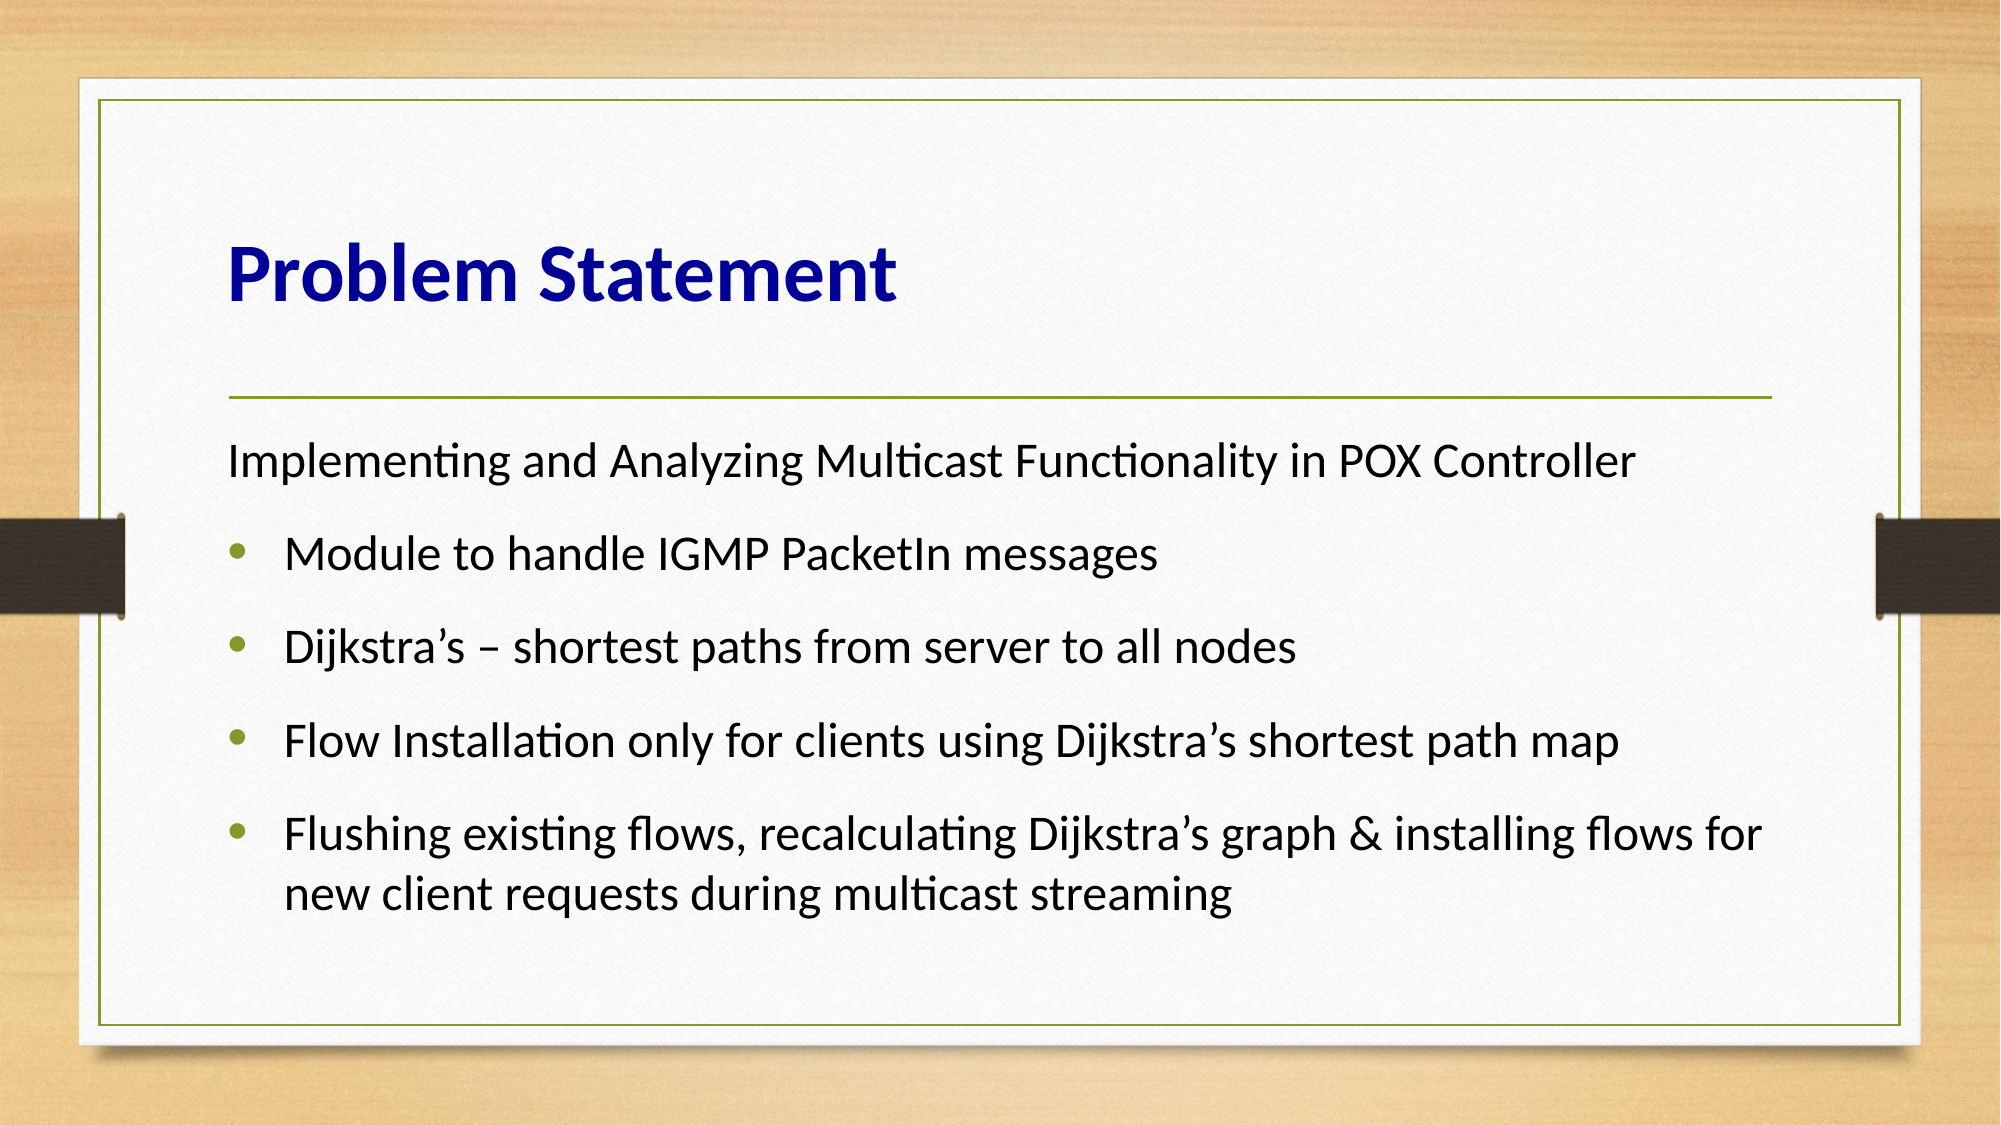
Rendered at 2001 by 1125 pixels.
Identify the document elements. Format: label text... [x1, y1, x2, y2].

list Implementing and Analyzing Multicast Functionality in POX Controller Module to handle IGMP PacketIn messages Dijkstra’s – shortest paths from server to all nodes Flow Installation only for clients using Dijkstra’s shortest path map Flushing existing flows, recalculating Dijkstra’s graph & installing flows for new client requests during multicast streaming [212, 419, 1788, 964]
title Problem Statement [212, 161, 1788, 375]
picture [0, 0, 2001, 1125]
